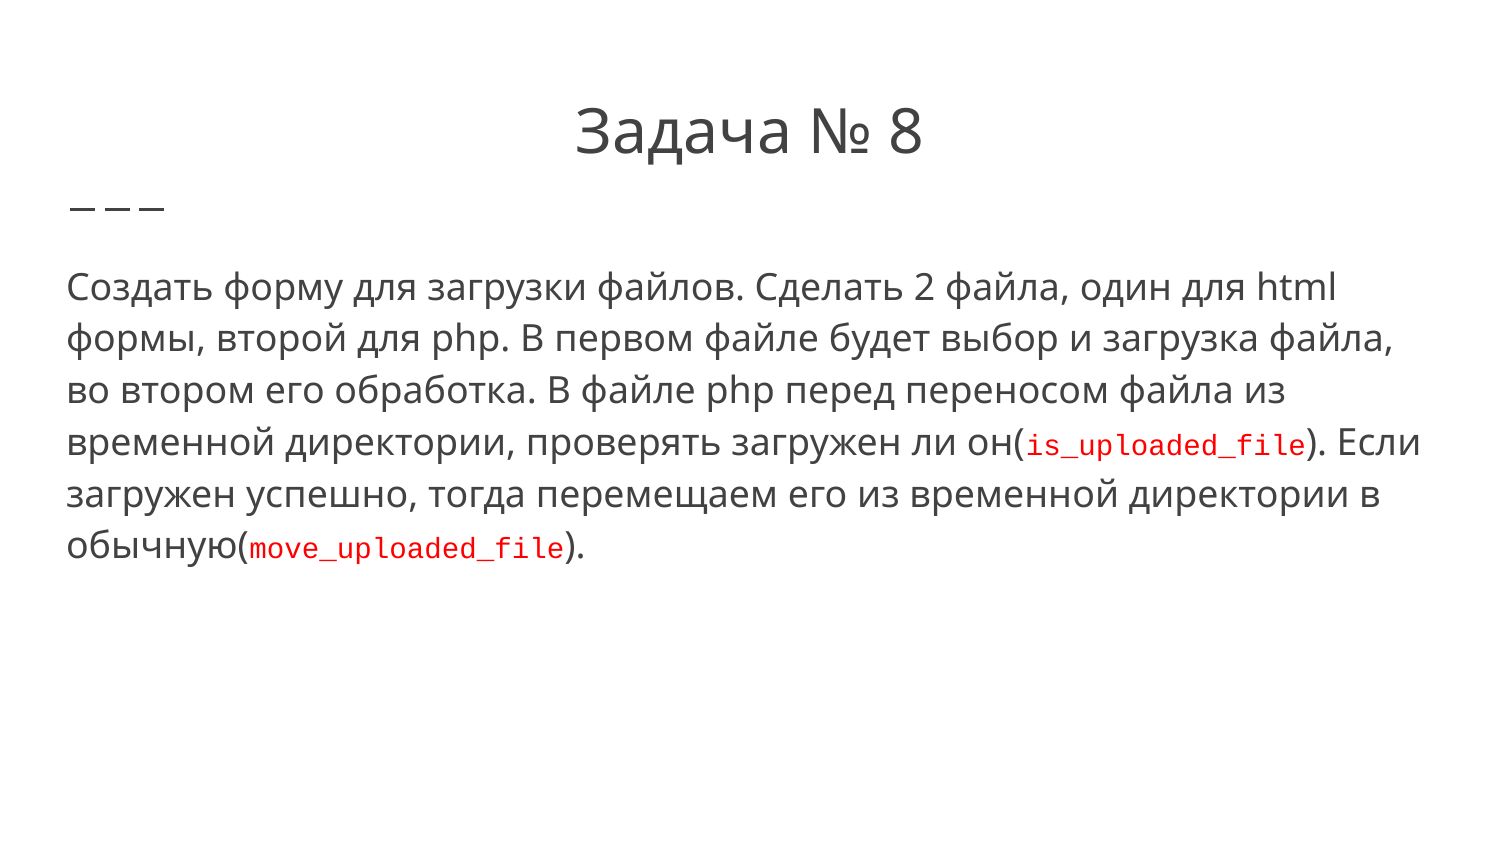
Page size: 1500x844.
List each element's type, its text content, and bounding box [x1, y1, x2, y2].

list Создать форму для загрузки файлов. Сделать 2 файла, один для html формы, второй для php. В первом файле будет выбор и загрузка файла, во втором его обработка. В файле php перед переносом файла из временной директории, проверять загружен ли он(is_uploaded_file). Если загружен успешно, тогда перемещаем его из временной директории в обычную(move_uploaded_file). [51, 240, 1449, 750]
title Задача № 8 [51, 61, 1449, 182]
